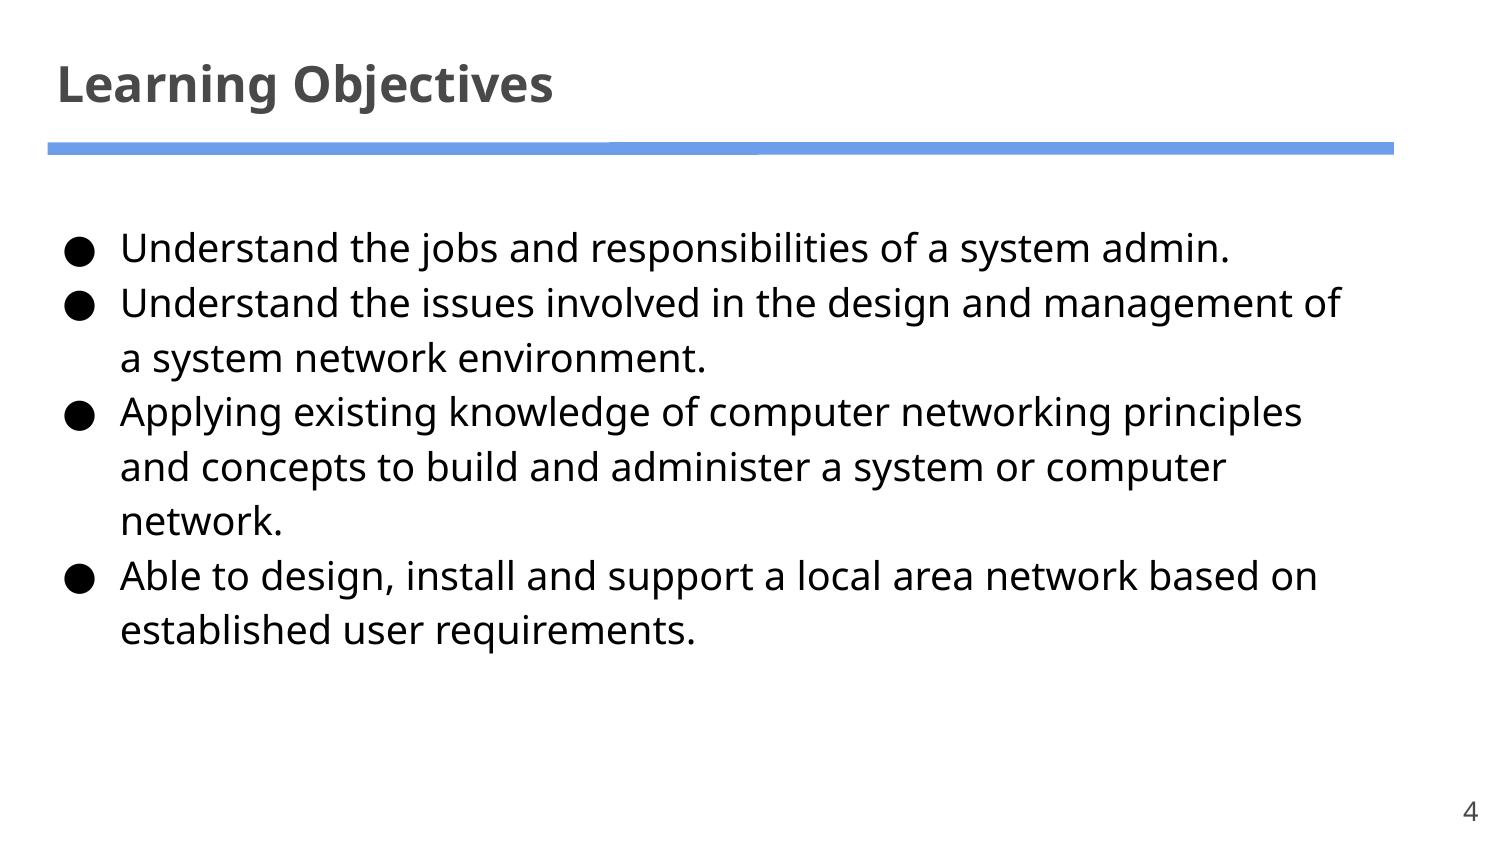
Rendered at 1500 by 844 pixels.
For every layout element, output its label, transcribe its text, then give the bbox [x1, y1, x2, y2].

slide_number 4 [1403, 779, 1494, 844]
title Learning Objectives [41, 36, 1357, 132]
list Understand the jobs and responsibilities of a system admin. Understand the issues involved in the design and management of a system network environment. Applying existing knowledge of computer networking principles and concepts to build and administer a system or computer network. Able to design, install and support a local area network based on established user requirements. [29, 201, 1382, 780]
